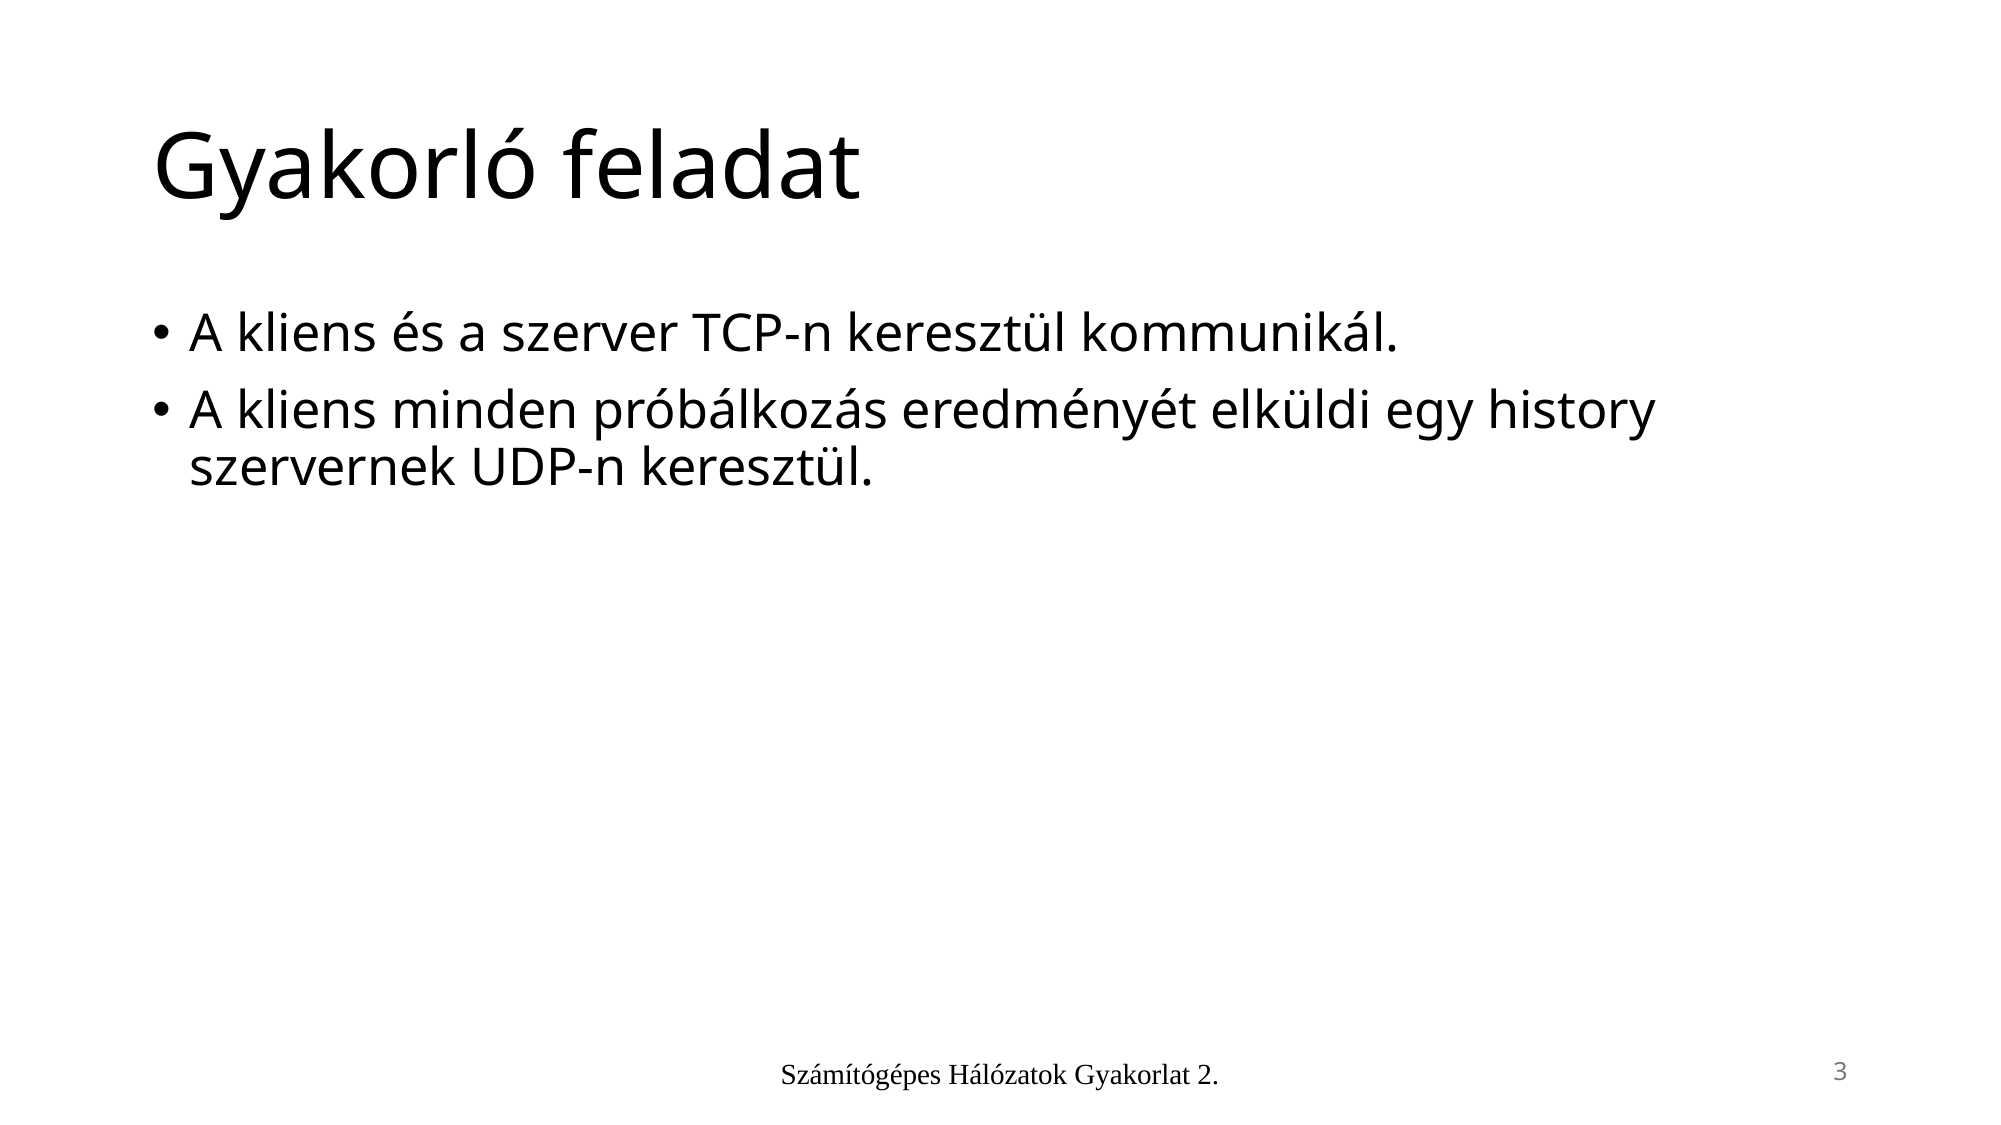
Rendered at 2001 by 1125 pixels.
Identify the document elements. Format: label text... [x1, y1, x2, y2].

footer Számítógépes Hálózatok Gyakorlat 2. [662, 1042, 1338, 1103]
slide_number 3 [1412, 1042, 1863, 1103]
title Gyakorló feladat [137, 59, 1863, 278]
list A kliens és a szerver TCP-n keresztül kommunikál. A kliens minden próbálkozás eredményét elküldi egy history szervernek UDP-n keresztül. [137, 299, 1863, 1014]
